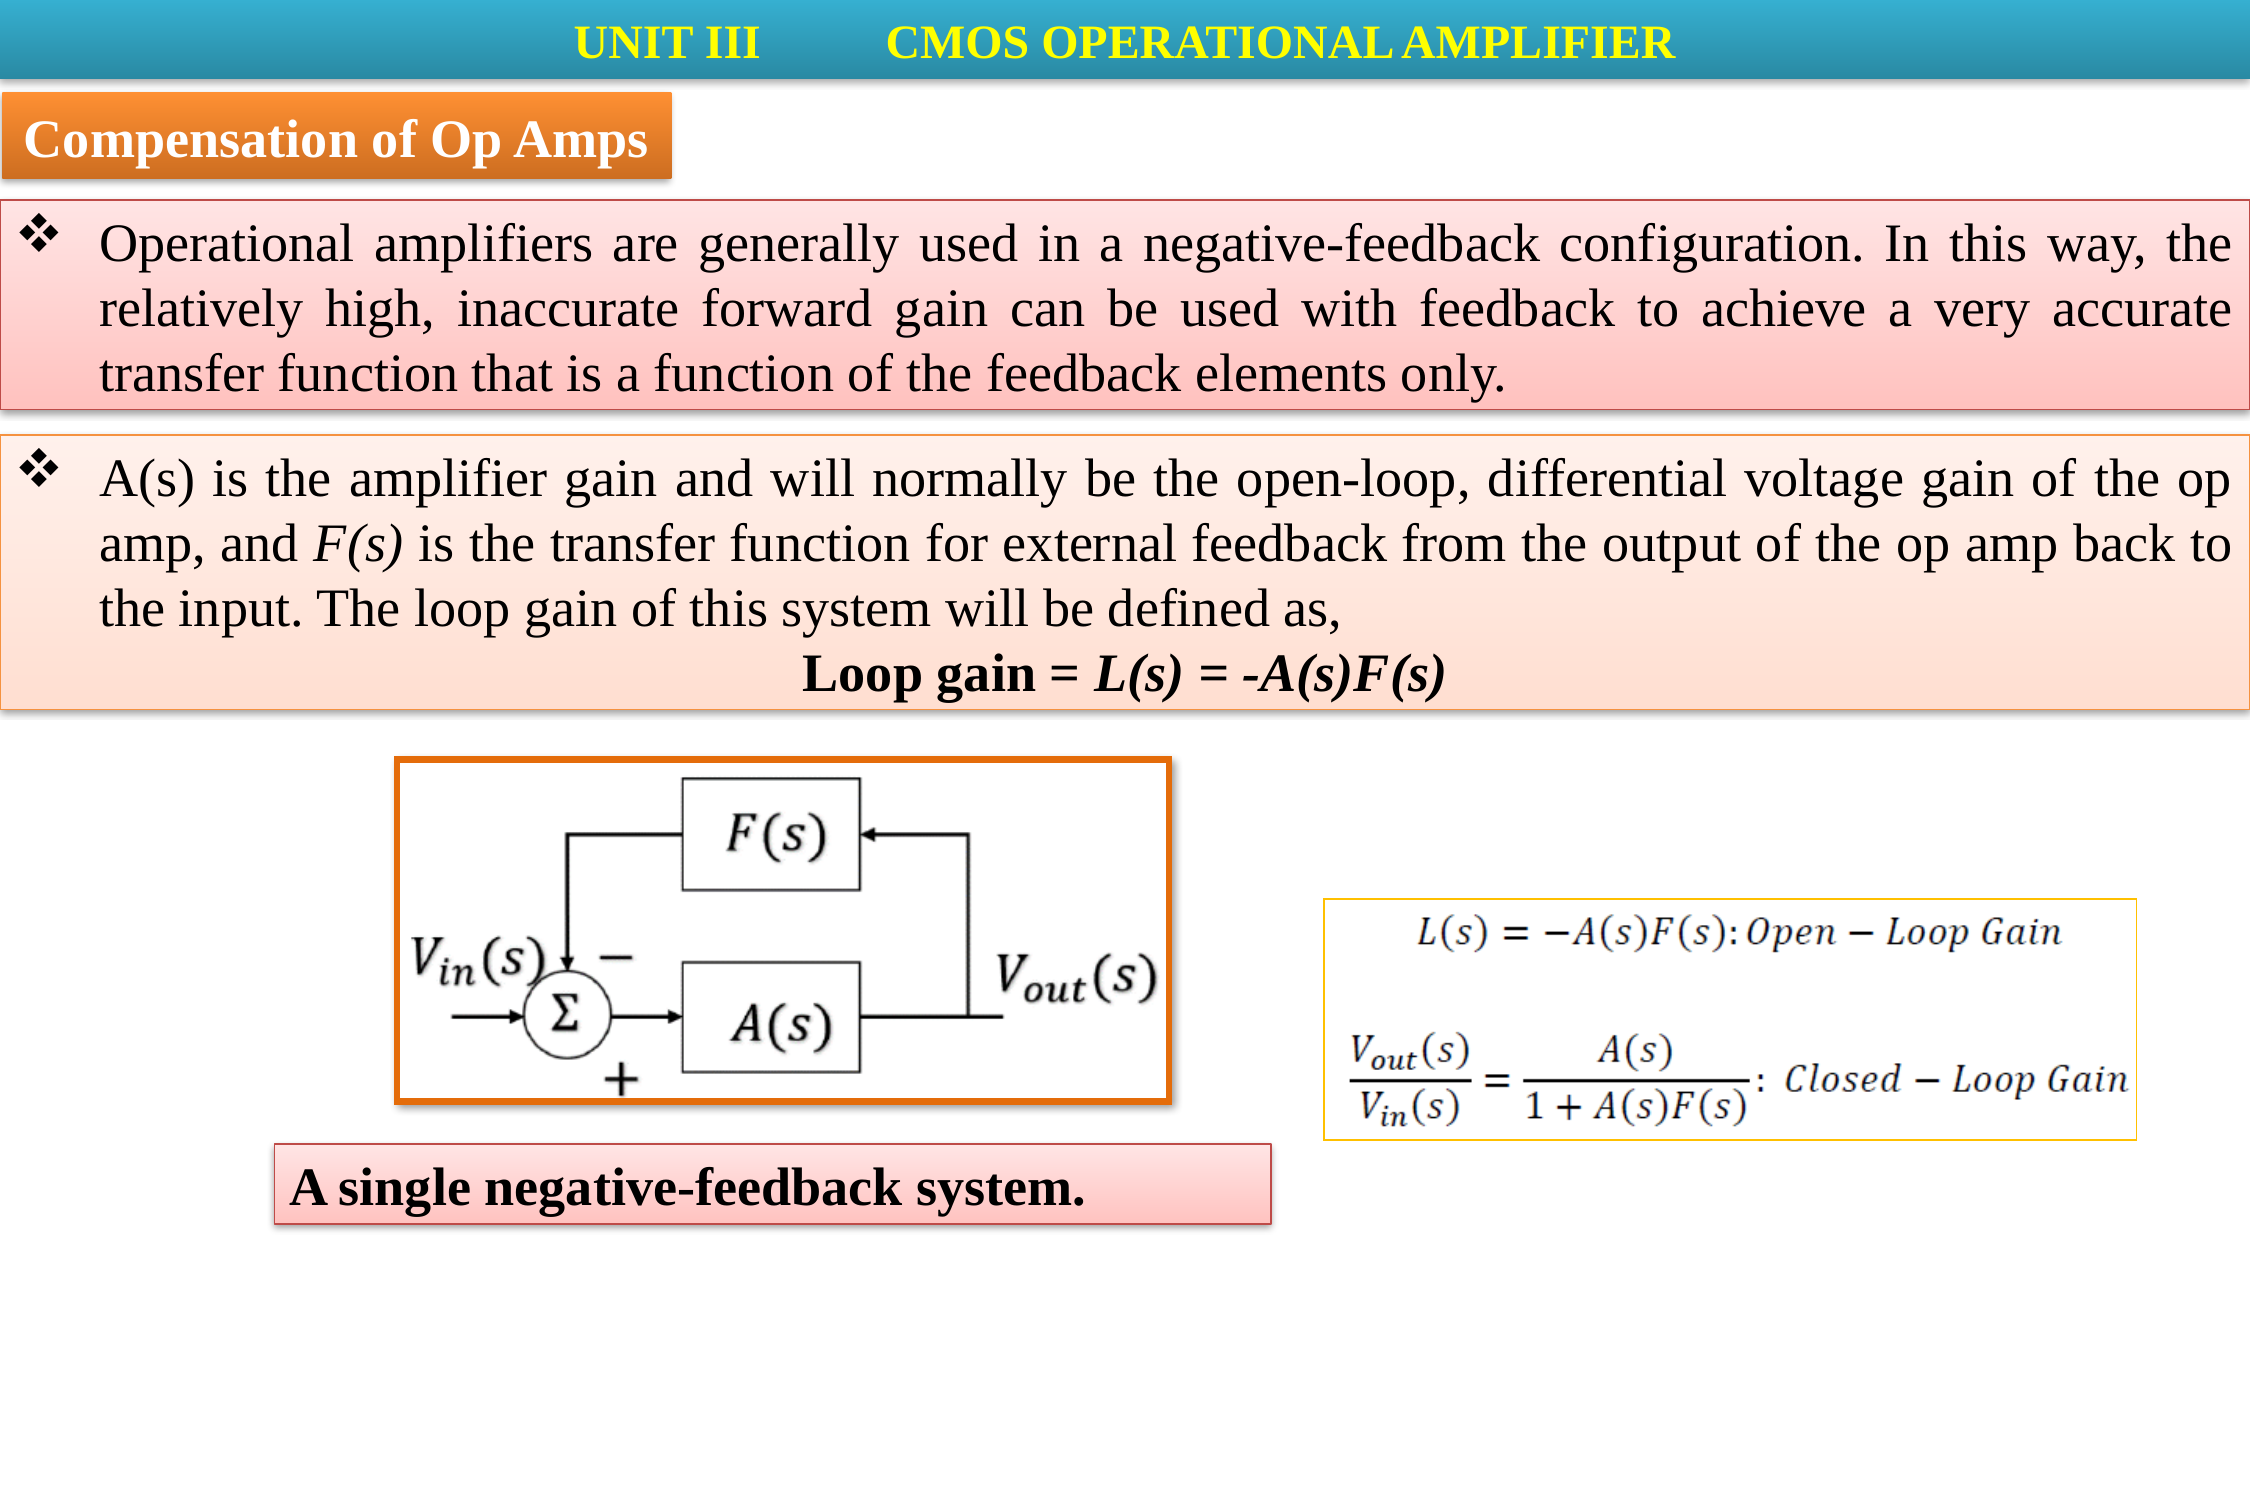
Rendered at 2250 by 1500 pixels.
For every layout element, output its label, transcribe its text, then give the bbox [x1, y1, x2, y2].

text_box Operational amplifiers are generally used in a negative-feedback configuration. In this way, the relatively high, inaccurate forward gain can be used with feedback to achieve a very accurate transfer function that is a function of the feedback elements only. [0, 199, 2250, 410]
text_box UNIT III CMOS OPERATIONAL AMPLIFIER [0, 0, 2250, 79]
picture [399, 762, 1166, 1099]
text_box Compensation of Op Amps [2, 92, 672, 179]
text_box A(s) is the amplifier gain and will normally be the open-loop, differential voltage gain of the op amp, and F(s) is the transfer function for external feedback from the output of the op amp back to the input. The loop gain of this system will be defined as, Loop gain = L(s) = -A(s)F(s) [0, 434, 2250, 710]
text_box A single negative-feedback system. [274, 1143, 1272, 1225]
picture [1324, 899, 2137, 1140]
